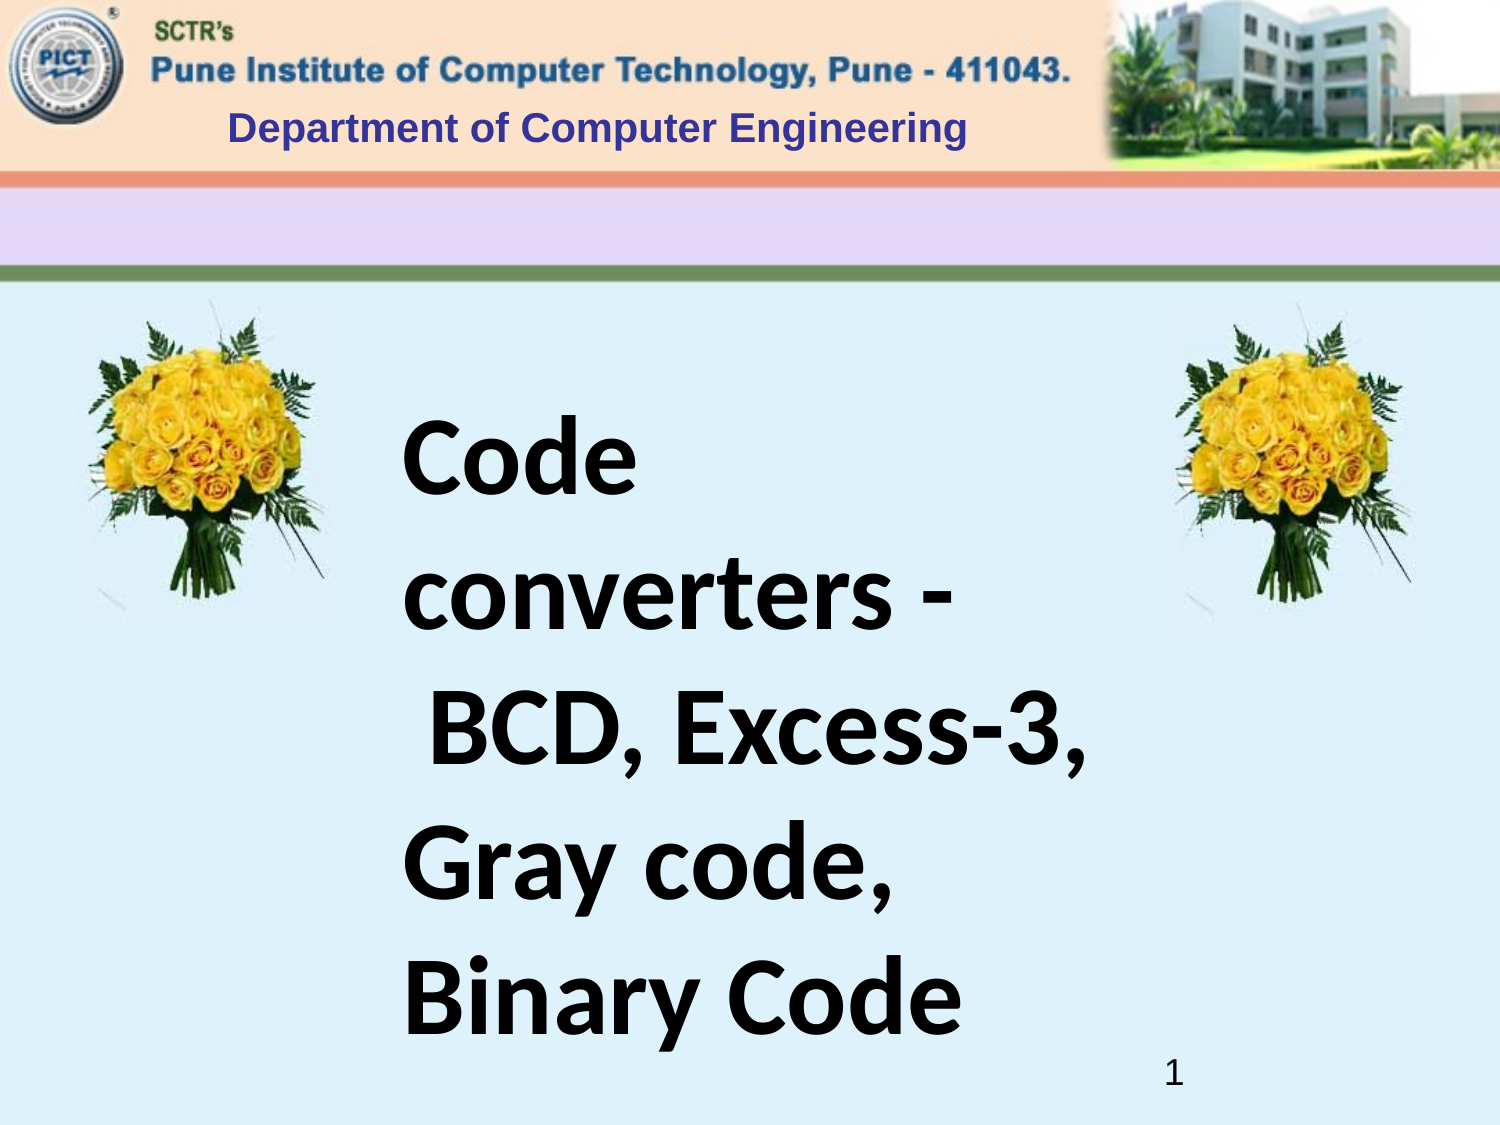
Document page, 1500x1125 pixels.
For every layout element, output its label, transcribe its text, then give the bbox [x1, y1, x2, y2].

picture [0, 0, 1500, 1125]
text_box [75, 296, 338, 634]
text_box Code converters - BCD, Excess-3, Gray code, Binary Code [387, 374, 1163, 525]
text_box Department of Computer Engineering [225, 98, 972, 151]
text_box 1 [1157, 1048, 1192, 1093]
text_box [1162, 299, 1425, 638]
